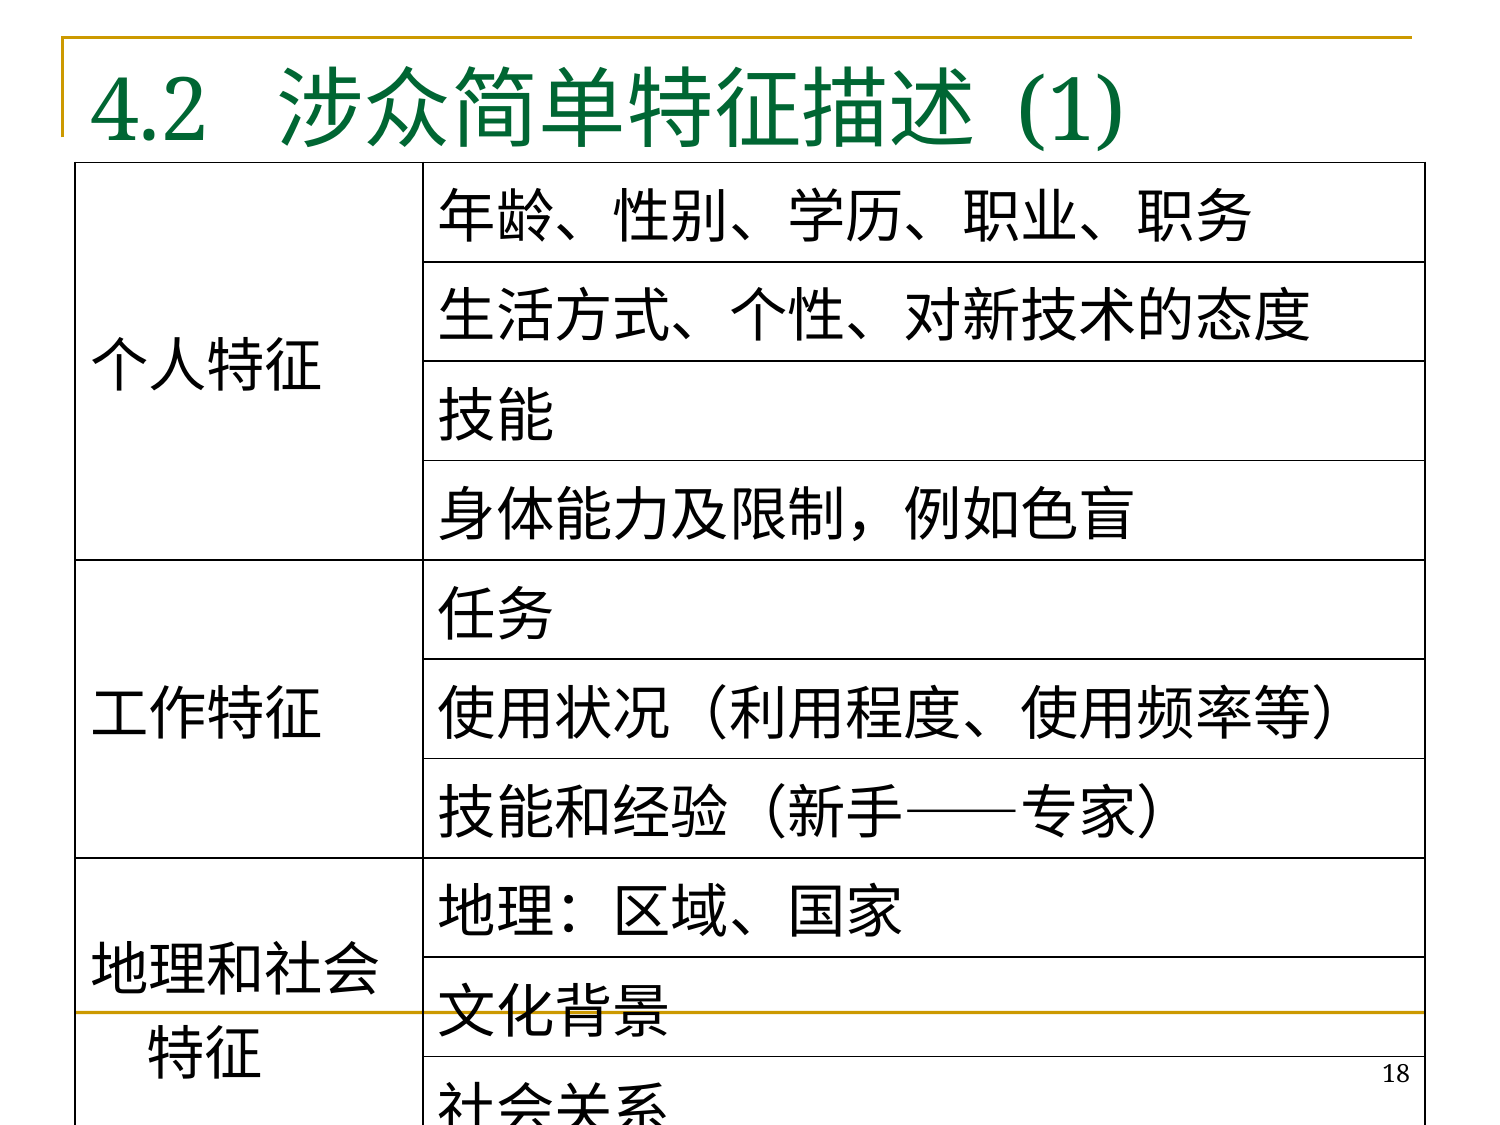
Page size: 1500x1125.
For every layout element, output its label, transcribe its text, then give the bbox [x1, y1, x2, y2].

table_cell 文化背景 [424, 958, 1424, 1056]
table_cell 技能和经验（新手――专家） [424, 759, 1424, 857]
table_cell 社会关系 [424, 1057, 1424, 1125]
table_cell 使用状况（利用程度、使用频率等） [424, 660, 1424, 758]
slide_number 18 [1074, 1023, 1426, 1100]
table_cell 工作特征 [76, 561, 422, 857]
table_cell 生活方式、个性、对新技术的态度 [424, 263, 1424, 360]
table_cell 地理：区域、国家 [424, 859, 1424, 956]
table_header 年龄、性别、学历、职业、职务 [424, 163, 1424, 261]
table_cell 技能 [424, 362, 1424, 460]
table_header 个人特征 [76, 163, 422, 559]
table_cell 任务 [424, 561, 1424, 658]
title 4.2 涉众简单特征描述 (1) [75, 45, 1425, 162]
table_cell 地理和社会特征 [76, 859, 422, 1125]
table_cell 身体能力及限制，例如色盲 [424, 461, 1424, 559]
